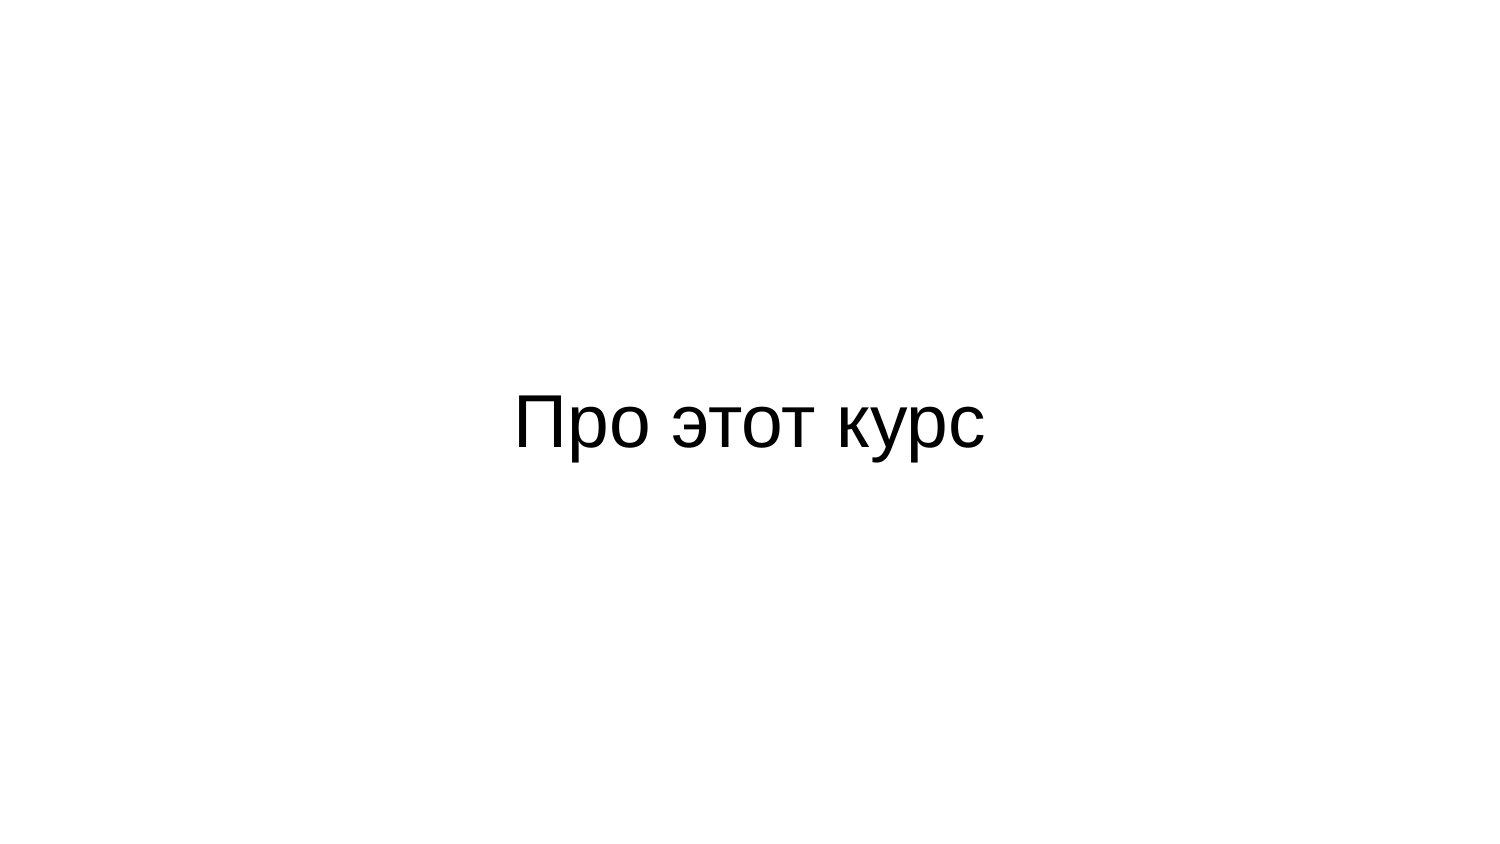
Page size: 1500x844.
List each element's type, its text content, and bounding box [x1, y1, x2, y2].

title Про этот курс [51, 352, 1449, 491]
